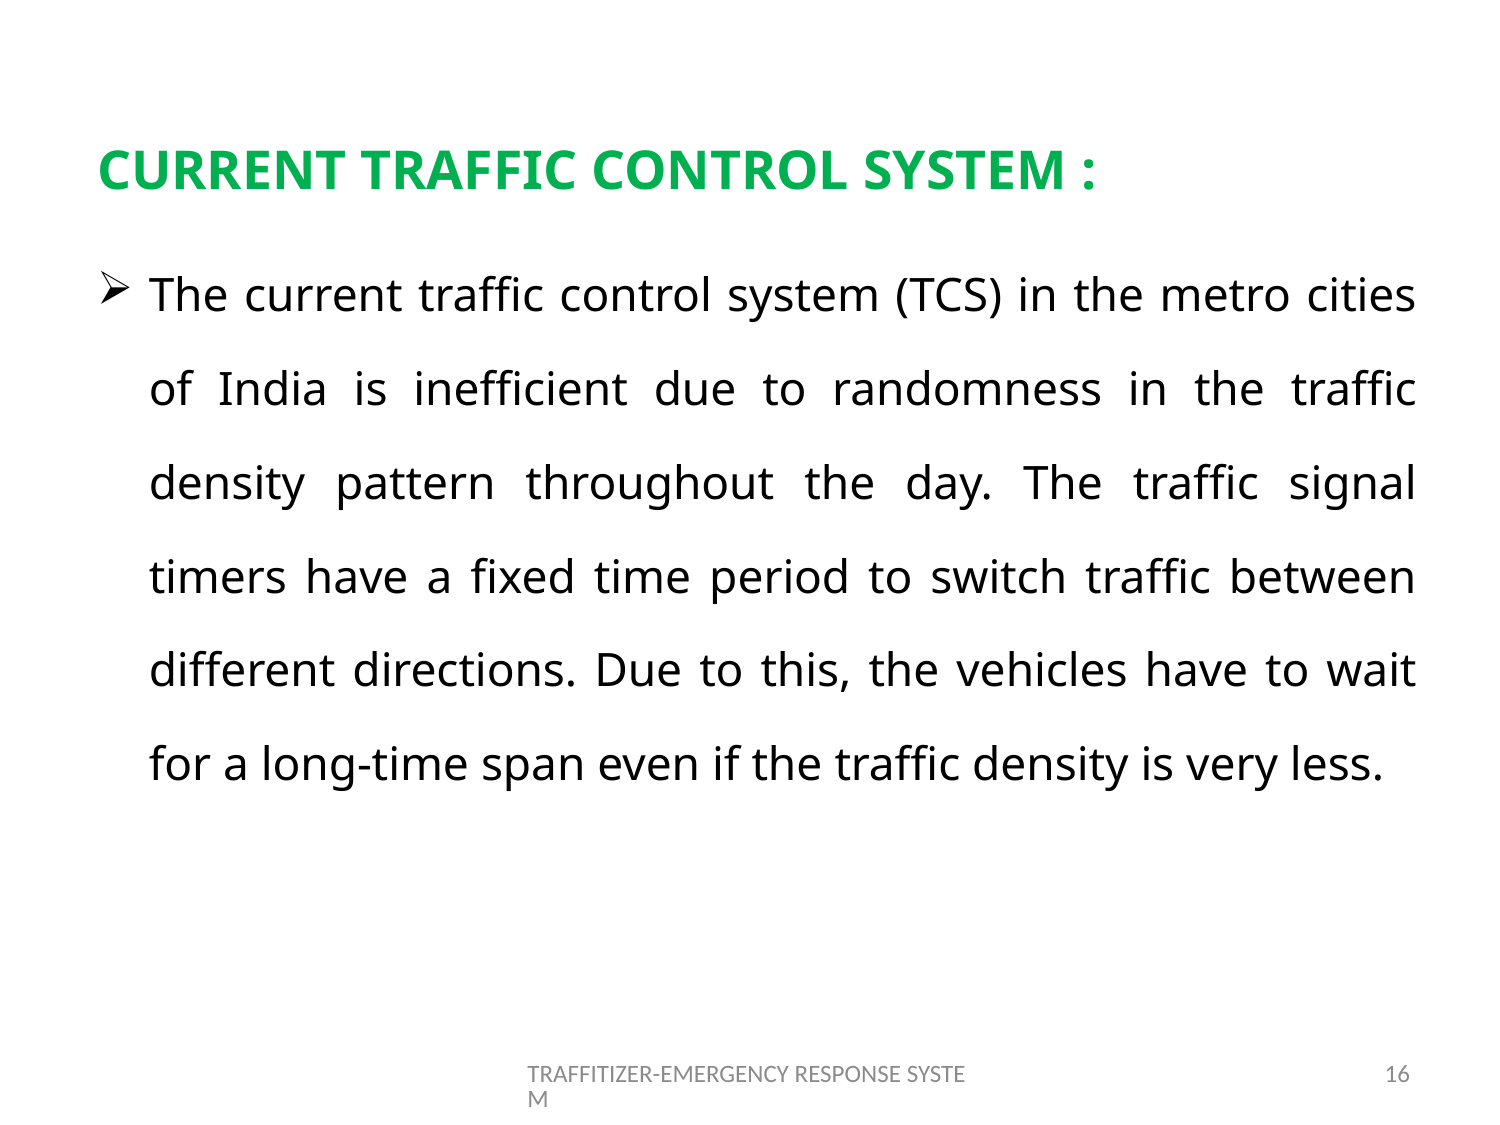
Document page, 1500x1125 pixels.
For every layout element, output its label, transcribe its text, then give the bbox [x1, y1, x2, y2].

slide_number 16 [1074, 1042, 1425, 1103]
list CURRENT TRAFFIC CONTROL SYSTEM : The current traffic control system (TCS) in the metro cities of India is inefficient due to randomness in the traffic density pattern throughout the day. The traffic signal timers have a fixed time period to switch traffic between different directions. Due to this, the vehicles have to wait for a long-time span even if the traffic density is very less. [82, 128, 1432, 938]
footer TRAFFITIZER-EMERGENCY RESPONSE SYSTEM [512, 1042, 988, 1103]
